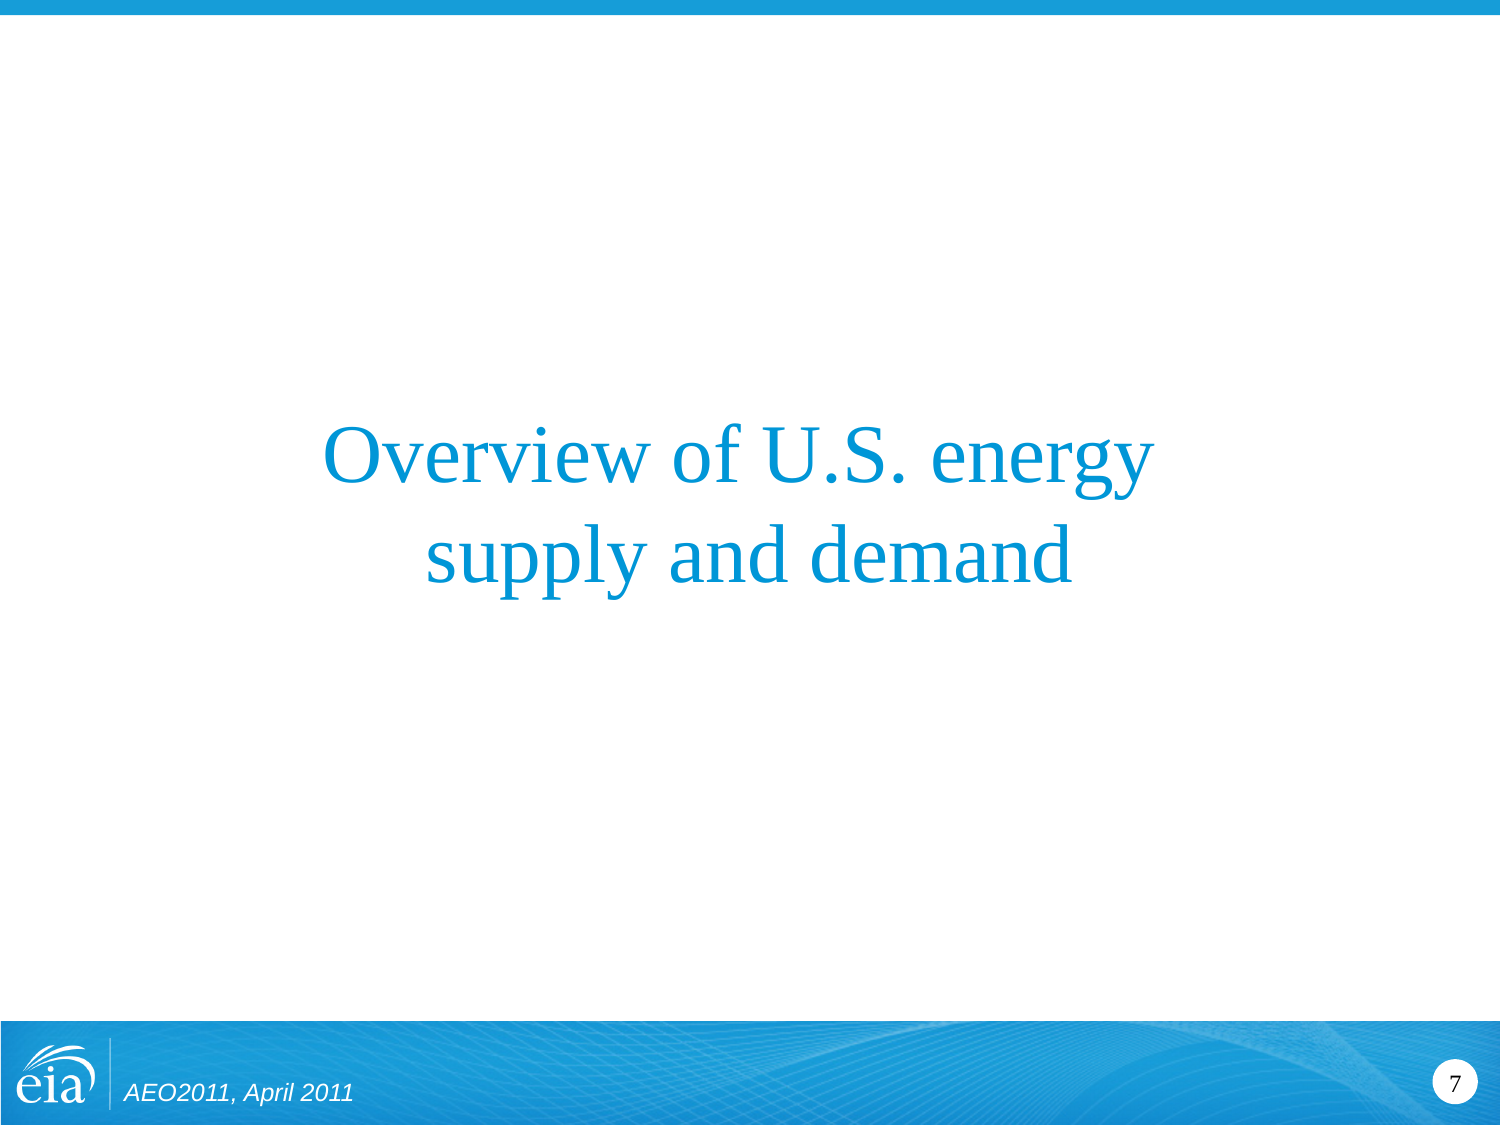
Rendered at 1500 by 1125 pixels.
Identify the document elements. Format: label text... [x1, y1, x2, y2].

picture [2, 1021, 1500, 1125]
slide_number 7 [1424, 1052, 1487, 1113]
footer AEO2011, April 2011 [109, 1048, 571, 1114]
title Overview of U.S. energy supply and demand [75, 362, 1425, 607]
